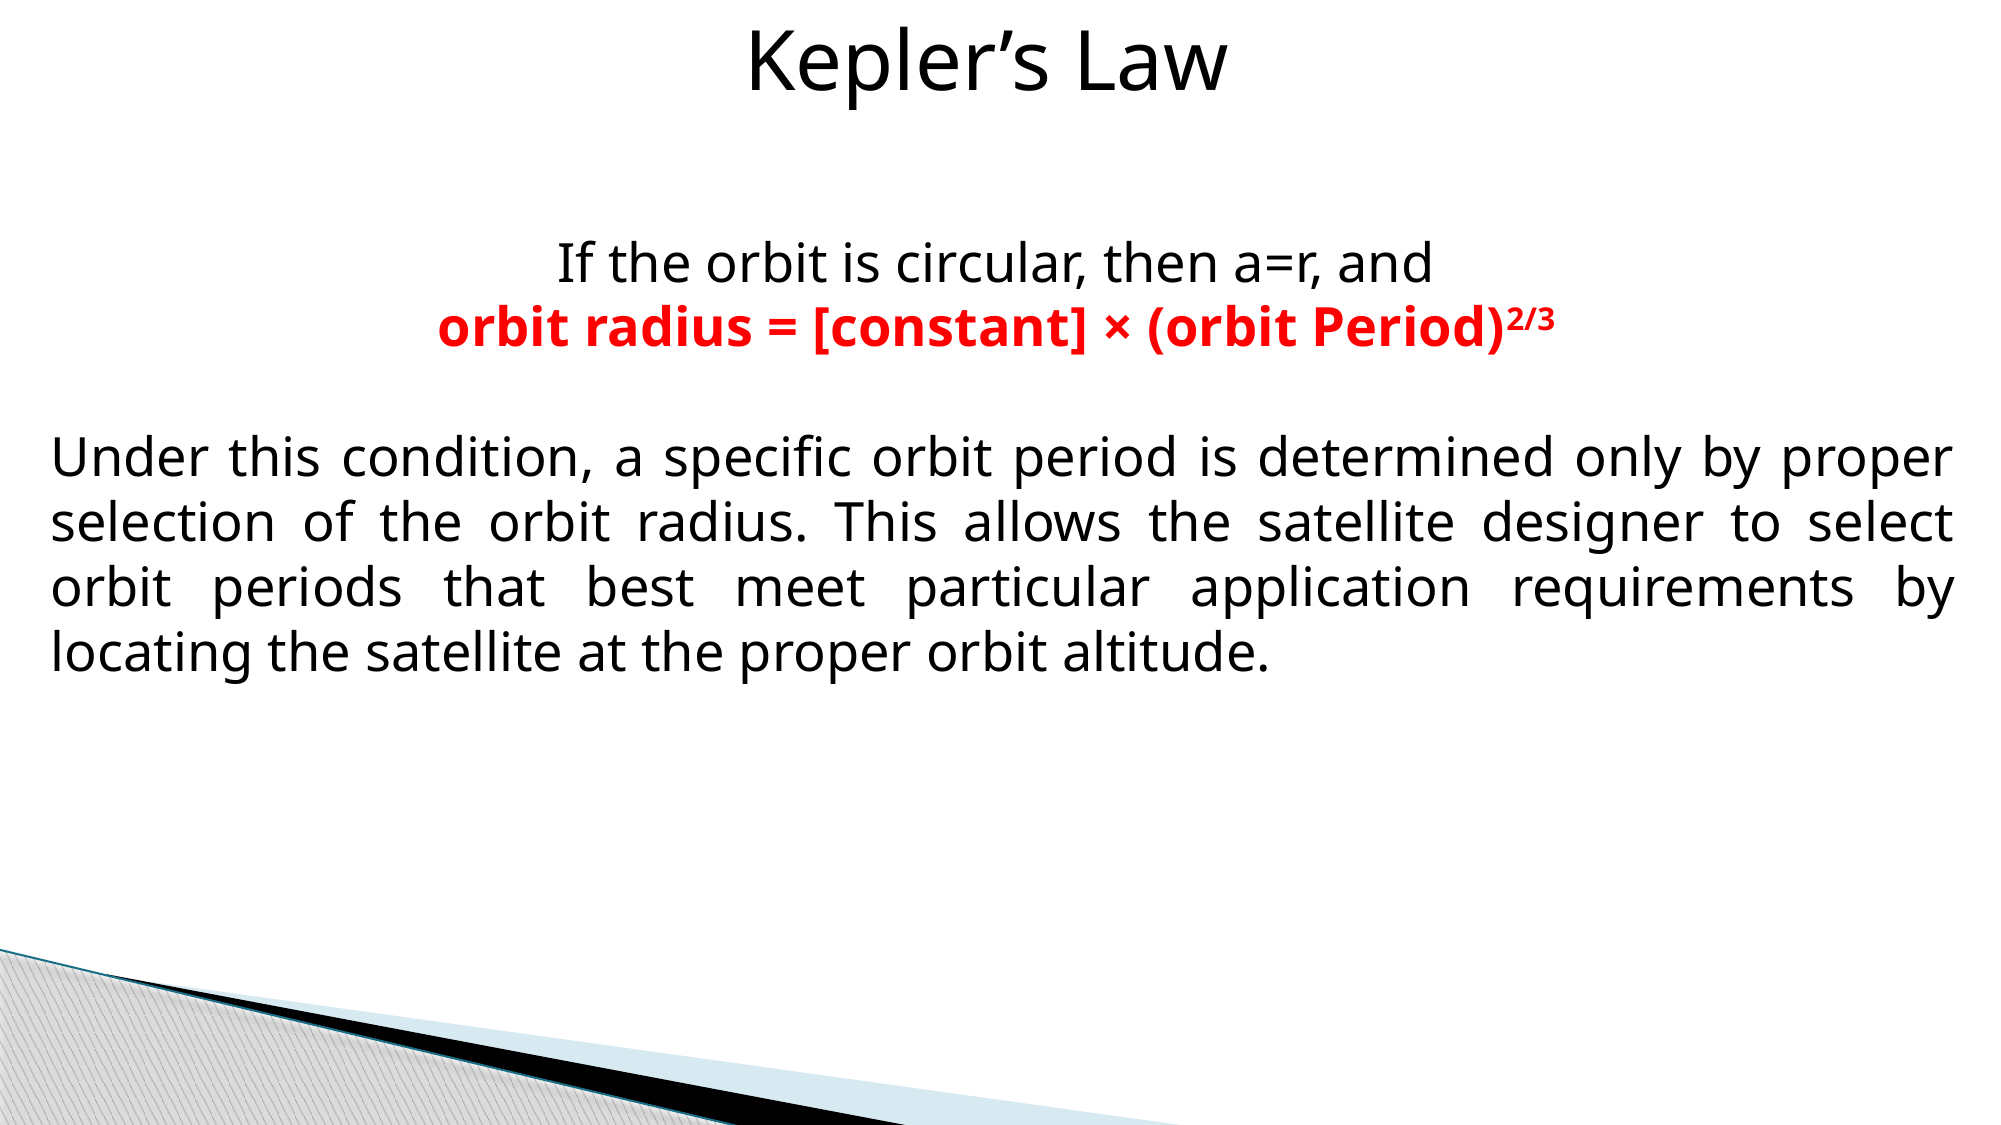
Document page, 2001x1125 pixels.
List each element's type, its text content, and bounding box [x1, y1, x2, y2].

text_box If the orbit is circular, then a=r, and orbit radius = [constant] × (orbit Period)2/3 Under this condition, a specific orbit period is determined only by proper selection of the orbit radius. This allows the satellite designer to select orbit periods that best meet particular application requirements by locating the satellite at the proper orbit altitude. [35, 220, 1972, 690]
text_box Kepler’s Law [140, 0, 1834, 115]
